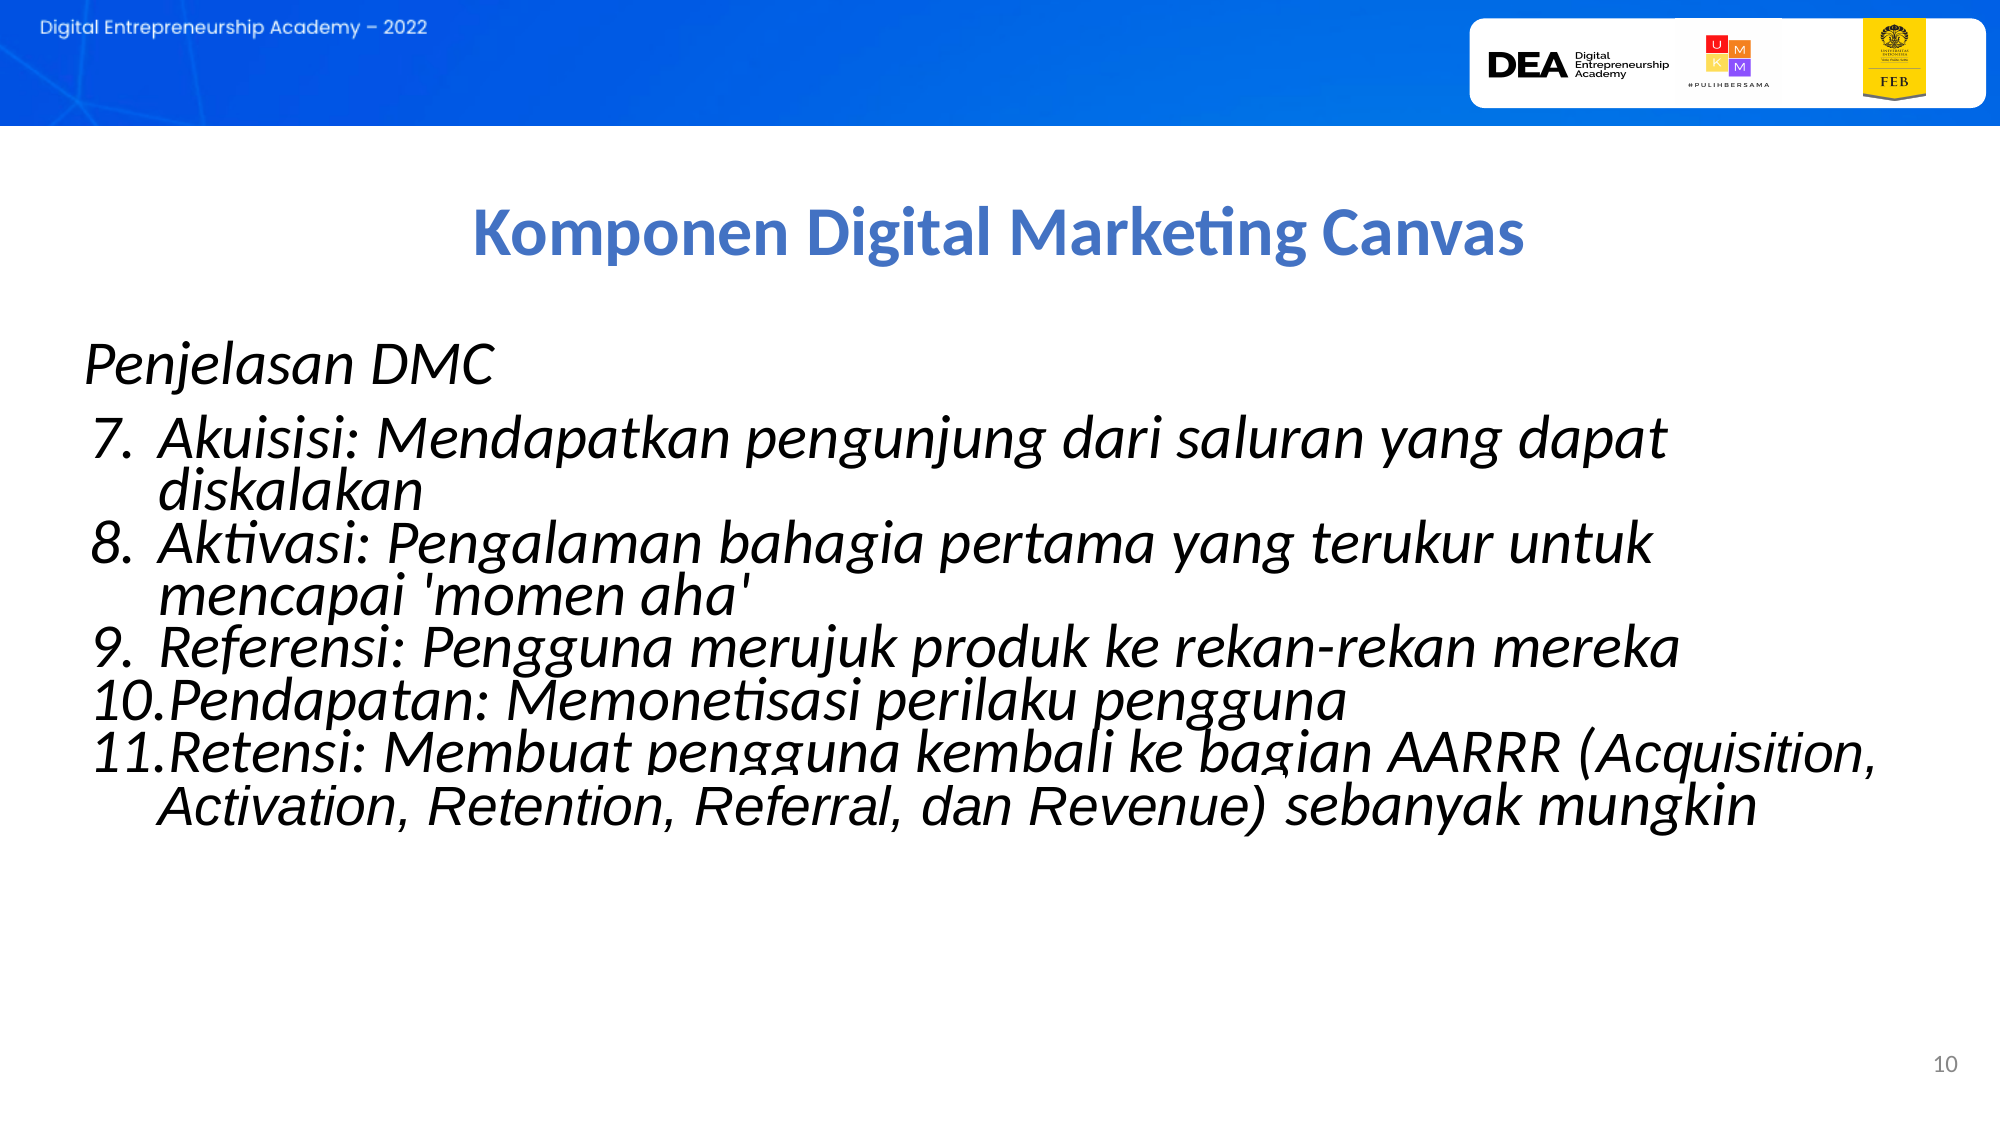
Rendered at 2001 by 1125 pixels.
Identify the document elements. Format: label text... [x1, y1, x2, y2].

list Penjelasan DMC Akuisisi: Mendapatkan pengunjung dari saluran yang dapat diskalakan Aktivasi: Pengalaman bahagia pertama yang terukur untuk mencapai 'momen aha' Referensi: Pengguna merujuk produk ke rekan-rekan mereka Pendapatan: Memonetisasi perilaku pengguna Retensi: Membuat pengguna kembali ke bagian AARRR (Acquisition, Activation, Retention, Referral, dan Revenue) sebanyak mungkin [68, 335, 1932, 986]
picture [0, 0, 2000, 126]
slide_number ‹#› [1853, 1019, 1974, 1106]
title Komponen Digital Marketing Canvas [68, 155, 1932, 311]
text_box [1451, 10, 1987, 115]
